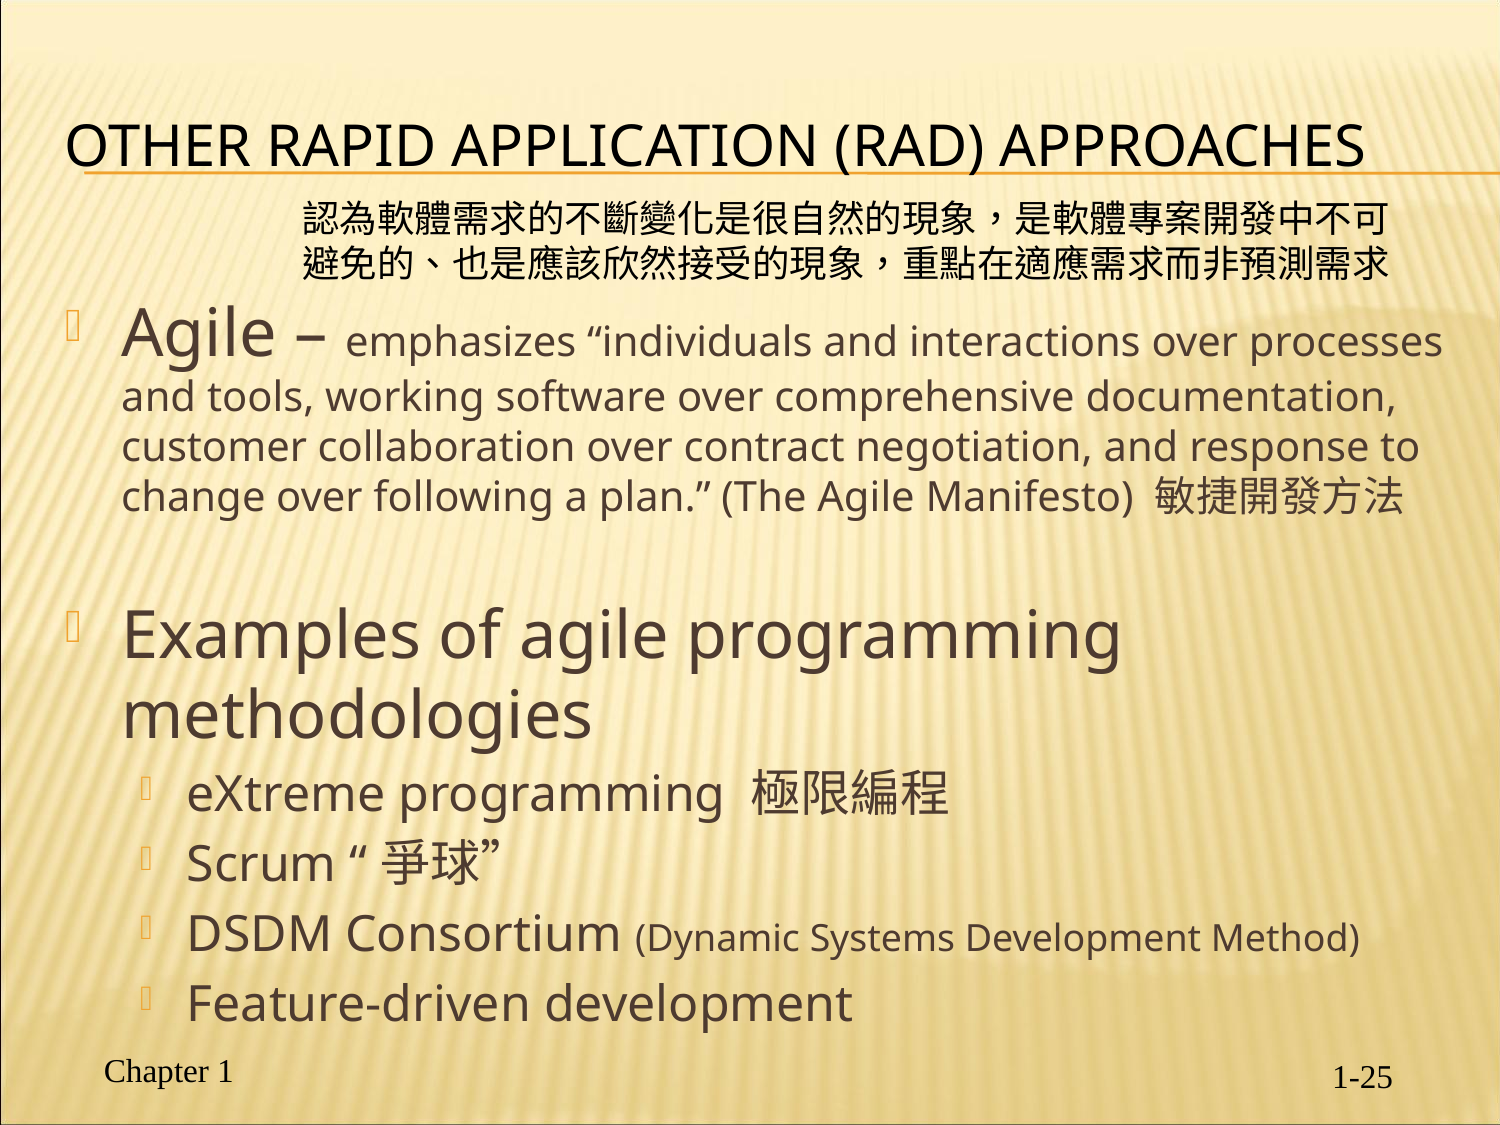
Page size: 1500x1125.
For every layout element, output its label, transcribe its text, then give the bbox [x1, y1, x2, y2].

picture [0, 0, 1500, 1125]
text_box 認為軟體需求的不斷變化是很自然的現象，是軟體專案開發中不可避免的、也是應該欣然接受的現象，重點在適應需求而非預測需求 [287, 187, 1413, 293]
title Other Rapid Application (RAD) Approaches [50, 75, 1475, 213]
list Agile – emphasizes “individuals and interactions over processes and tools, working software over comprehensive documentation, customer collaboration over contract negotiation, and response to change over following a plan.” (The Agile Manifesto) 敏捷開發方法 Examples of agile programming methodologies eXtreme programming 極限編程 Scrum “爭球” DSDM Consortium (Dynamic Systems Development Method) Feature-driven development [50, 282, 1475, 1025]
